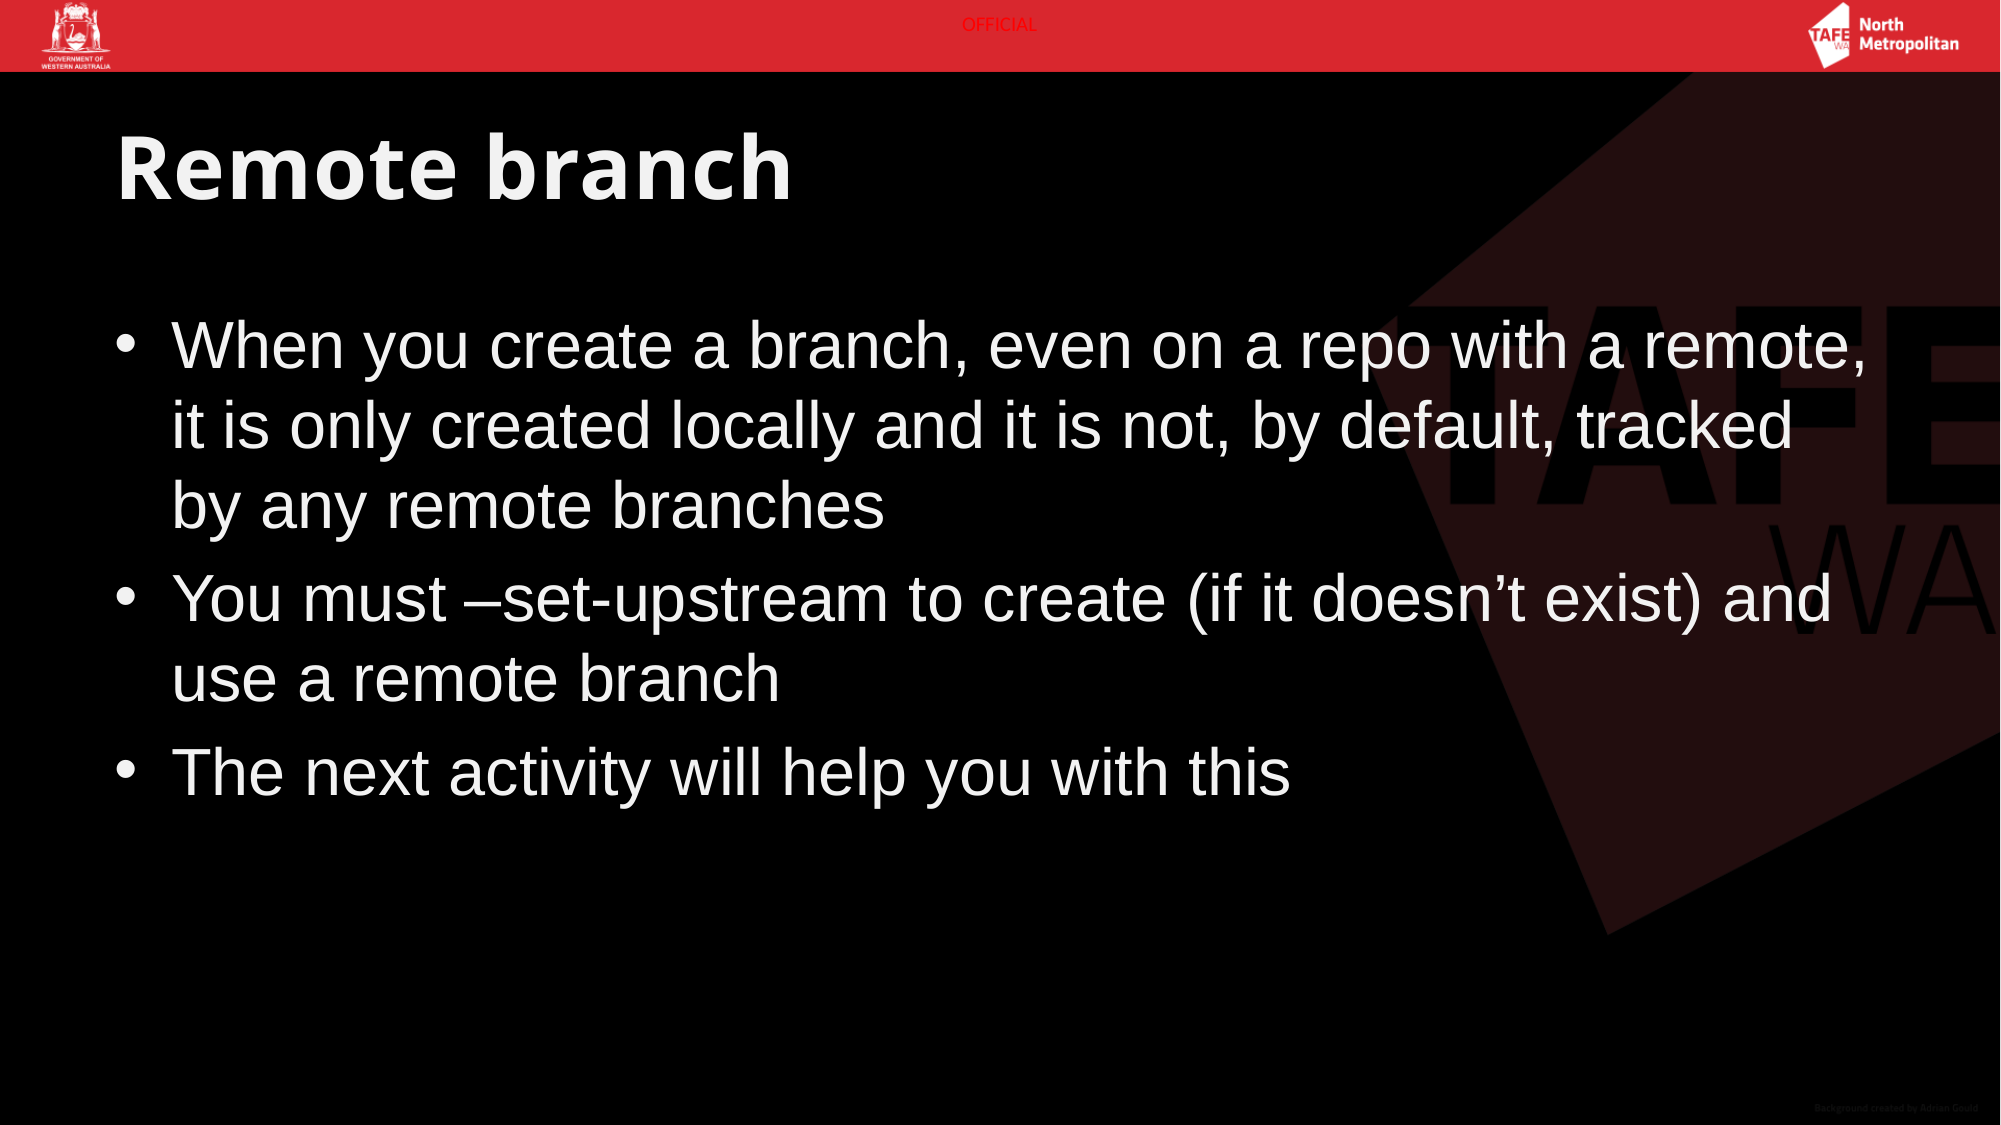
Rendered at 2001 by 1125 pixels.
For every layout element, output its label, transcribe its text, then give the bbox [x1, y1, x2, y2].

title Remote branch [99, 82, 1900, 247]
list When you create a branch, even on a repo with a remote, it is only created locally and it is not, by default, tracked by any remote branches You must –set-upstream to create (if it doesn’t exist) and use a remote branch The next activity will help you with this [99, 294, 1900, 1043]
picture [0, 0, 2001, 1125]
